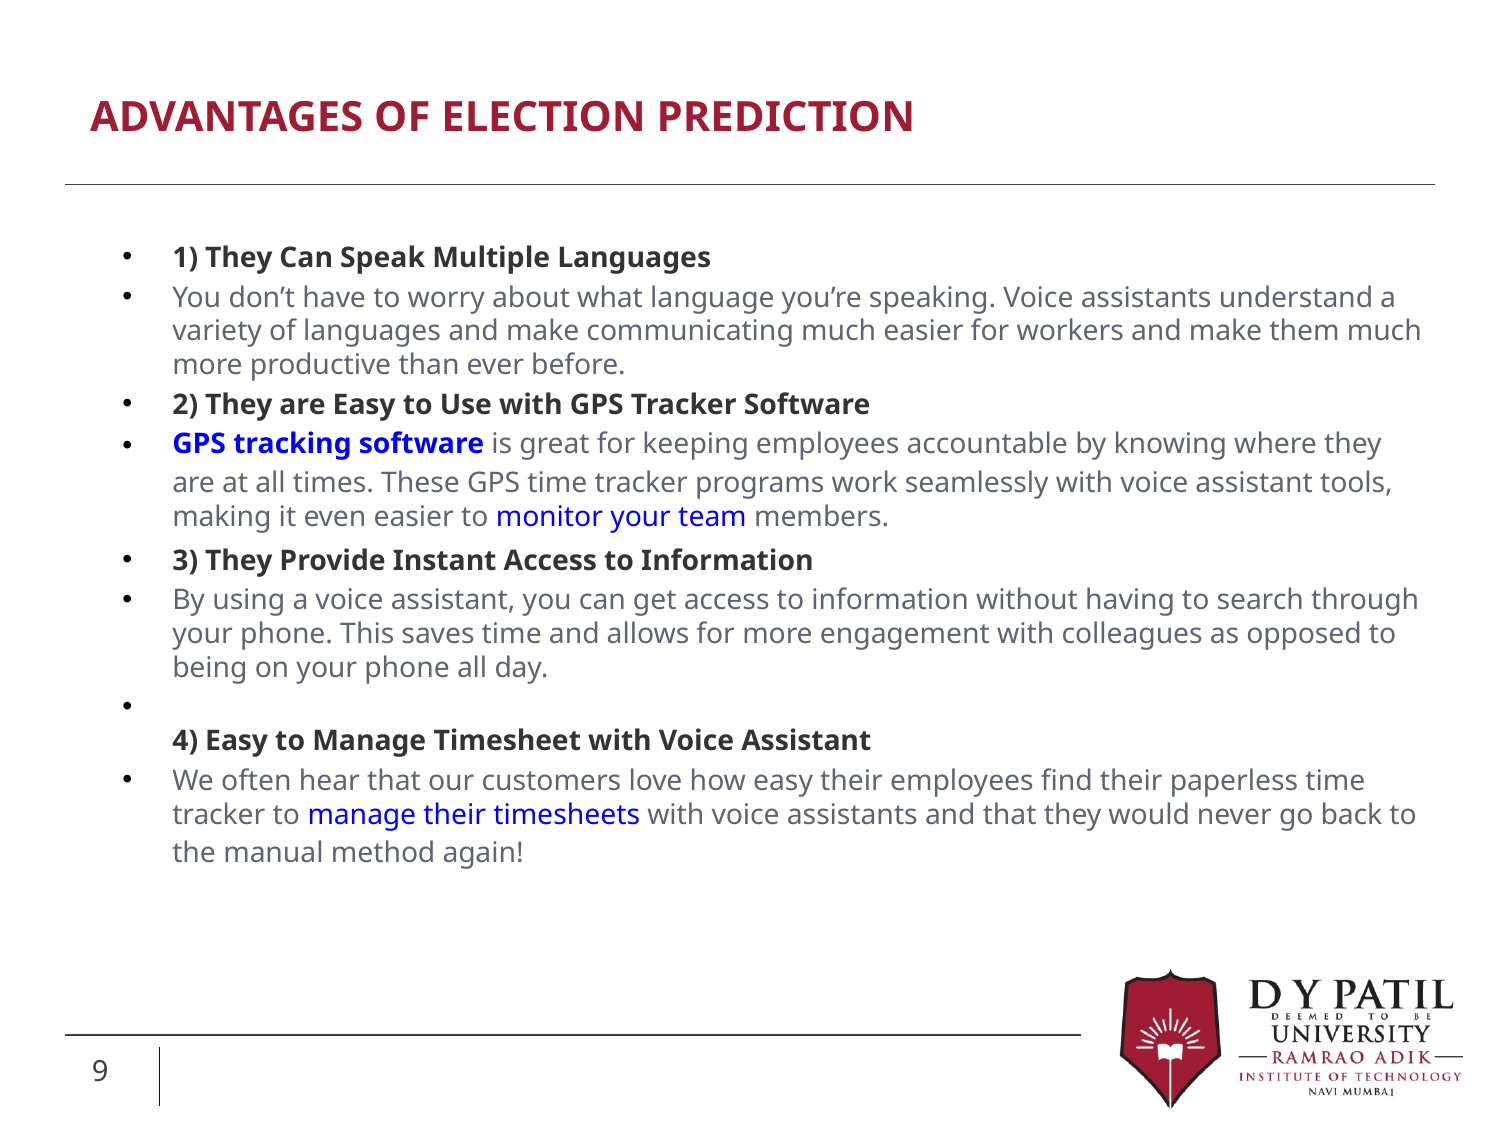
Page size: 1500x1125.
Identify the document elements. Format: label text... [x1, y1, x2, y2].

title ADVANTAGES OF ELECTION PREDICTION [75, 45, 1425, 185]
picture [1094, 948, 1500, 1125]
list 1) They Can Speak Multiple Languages You don’t have to worry about what language you’re speaking. Voice assistants understand a variety of languages and make communicating much easier for workers and make them much more productive than ever before. 2) They are Easy to Use with GPS Tracker Software GPS tracking software is great for keeping employees accountable by knowing where they are at all times. These GPS time tracker programs work seamlessly with voice assistant tools, making it even easier to monitor your team members. 3) They Provide Instant Access to Information By using a voice assistant, you can get access to information without having to search through your phone. This saves time and allows for more engagement with colleagues as opposed to being on your phone all day. 4) Easy to Manage Timesheet with Voice Assistant We often hear that our customers love how easy their employees find their paperless time tracker to manage their timesheets with voice assistants and that they would never go back to the manual method again! [88, 231, 1439, 951]
slide_number 9 [76, 1042, 155, 1103]
